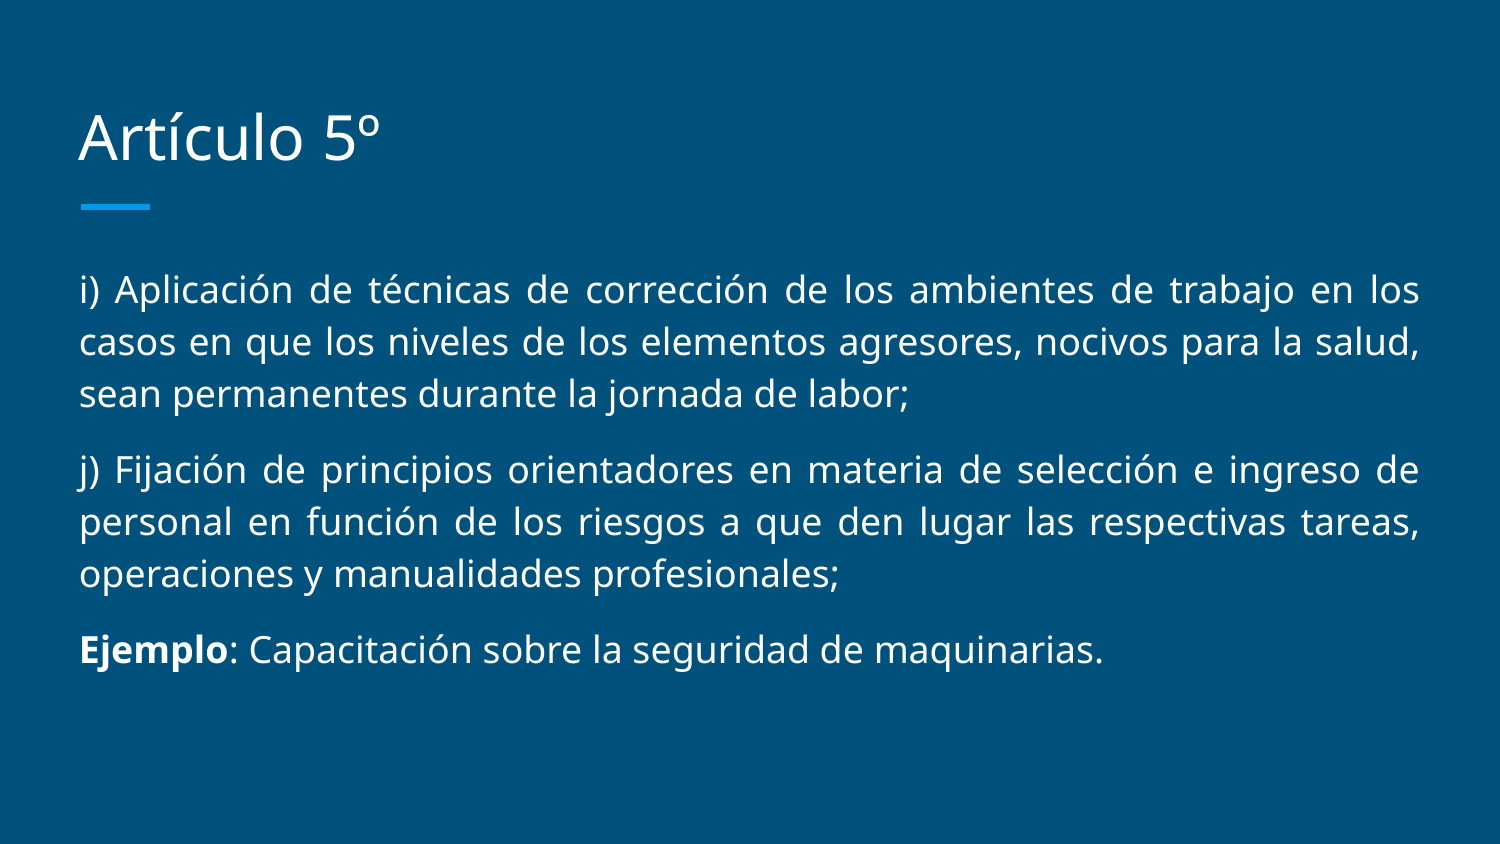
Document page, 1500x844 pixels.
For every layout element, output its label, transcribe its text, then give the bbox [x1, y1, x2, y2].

title Artículo 5º [63, 75, 1437, 188]
list i) Aplicación de técnicas de corrección de los ambientes de trabajo en los casos en que los niveles de los elementos agresores, nocivos para la salud, sean permanentes durante la jornada de labor; j) Fijación de principios orientadores en materia de selección e ingreso de personal en función de los riesgos a que den lugar las respectivas tareas, operaciones y manualidades profesionales; Ejemplo: Capacitación sobre la seguridad de maquinarias. [63, 244, 1437, 750]
